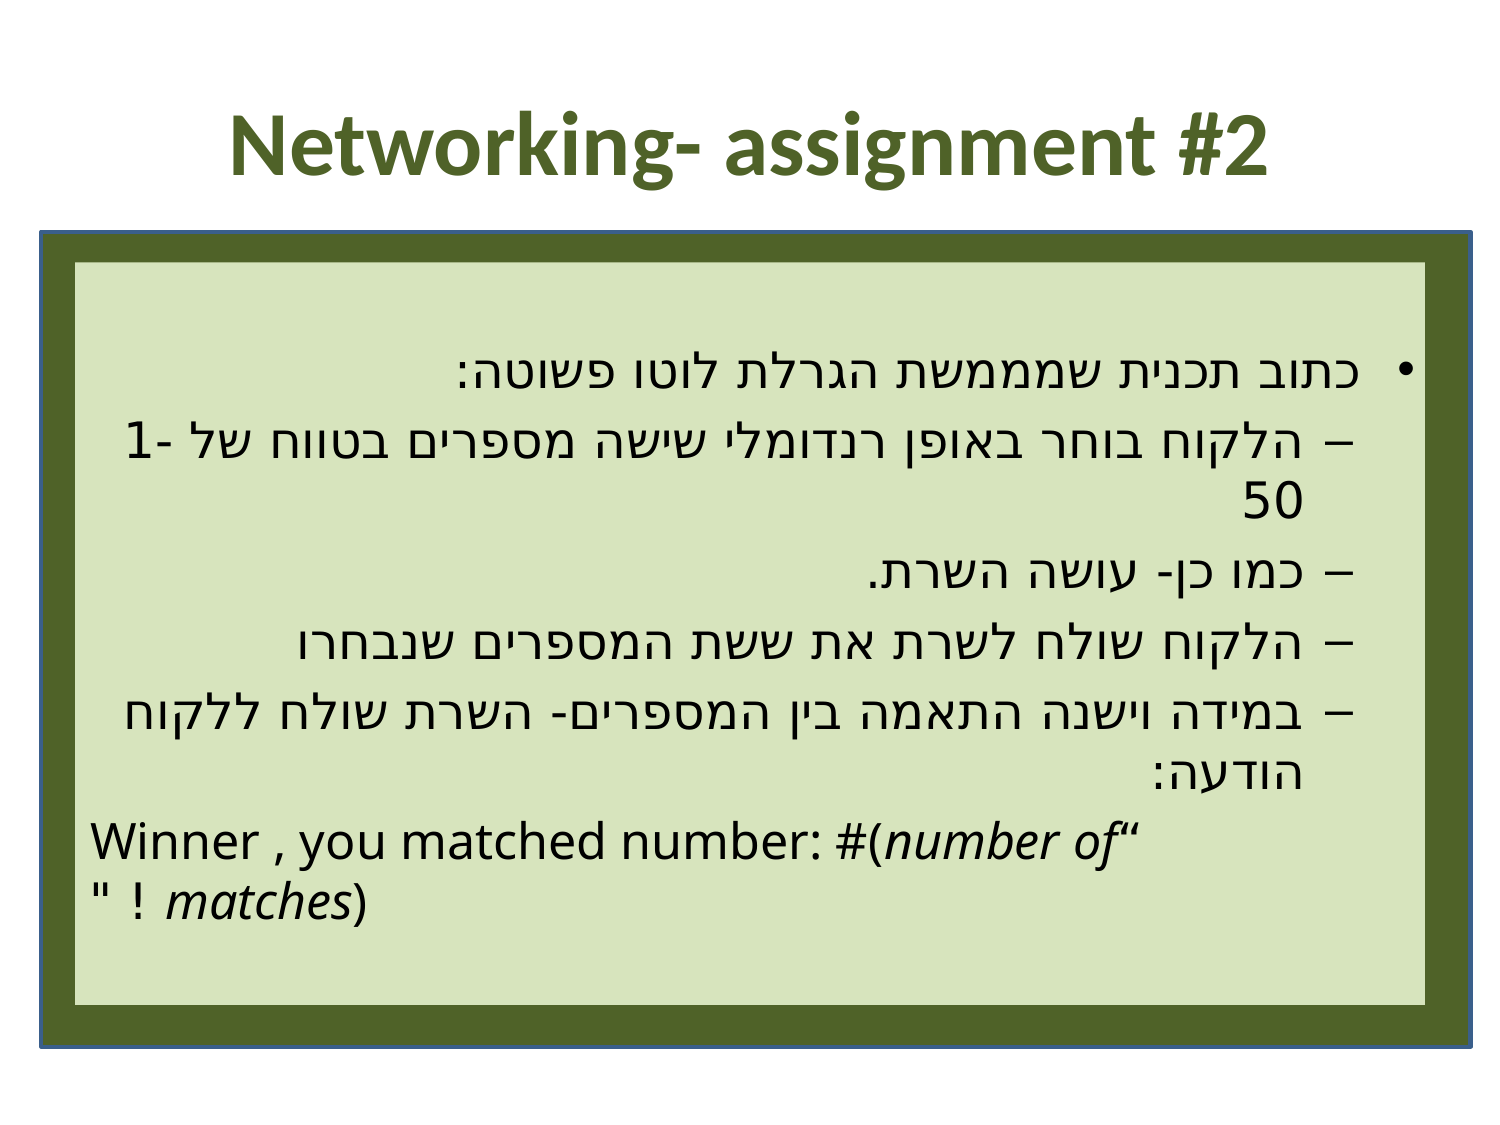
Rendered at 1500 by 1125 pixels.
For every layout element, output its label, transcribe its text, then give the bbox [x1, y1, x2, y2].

title Networking- assignment #2 [75, 45, 1425, 233]
list כתוב תכנית שמממשת הגרלת לוטו פשוטה: הלקוח בוחר באופן רנדומלי שישה מספרים בטווח של 1-50 כמו כן- עושה השרת. הלקוח שולח לשרת את ששת המספרים שנבחרו במידה וישנה התאמה בין המספרים- השרת שולח ללקוח הודעה: “Winner , you matched number: #(number of matches) ! " [75, 262, 1425, 1005]
text_box [39, 230, 1473, 1049]
